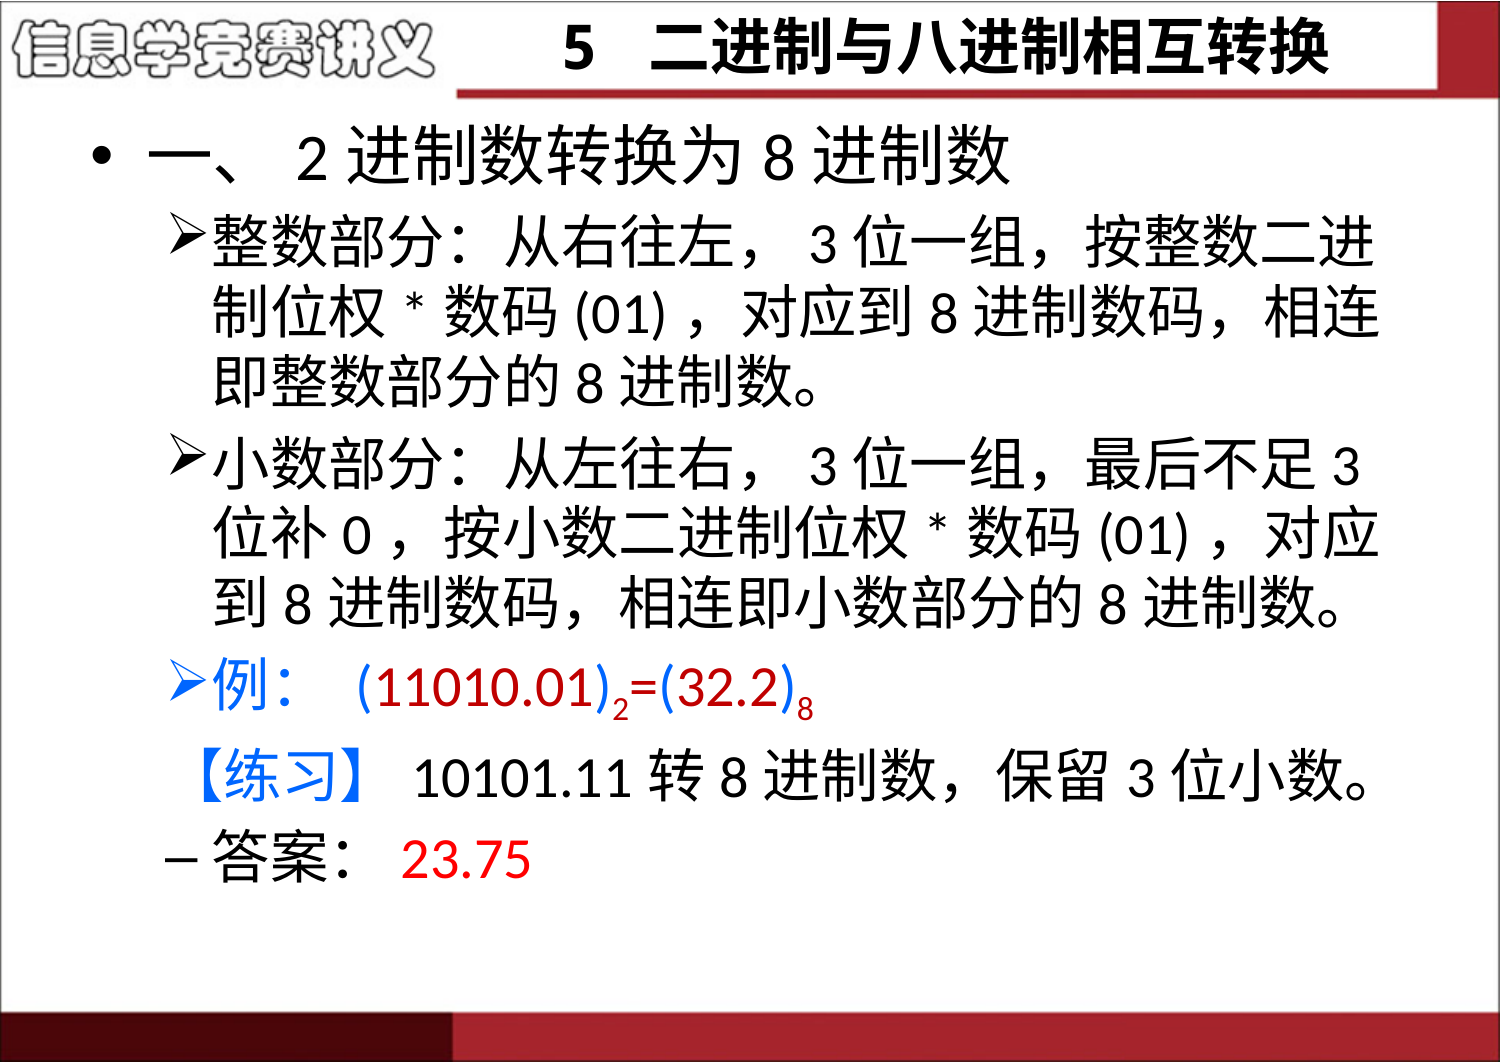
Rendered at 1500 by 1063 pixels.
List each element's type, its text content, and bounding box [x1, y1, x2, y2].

text_box 5 二进制与八进制相互转换 [501, 0, 1390, 90]
picture [0, 1, 1500, 1062]
list 一、2进制数转换为8进制数 整数部分：从右往左，3位一组，按整数二进制位权*数码(01)，对应到8进制数码，相连即整数部分的8进制数。 小数部分：从左往右，3位一组，最后不足3位补0，按小数二进制位权*数码(01)，对应到8进制数码，相连即小数部分的8进制数。 例： (11010.01)2=(32.2)8 【练习】10101.11转8进制数，保留3位小数。 答案：23.75 [75, 106, 1425, 950]
